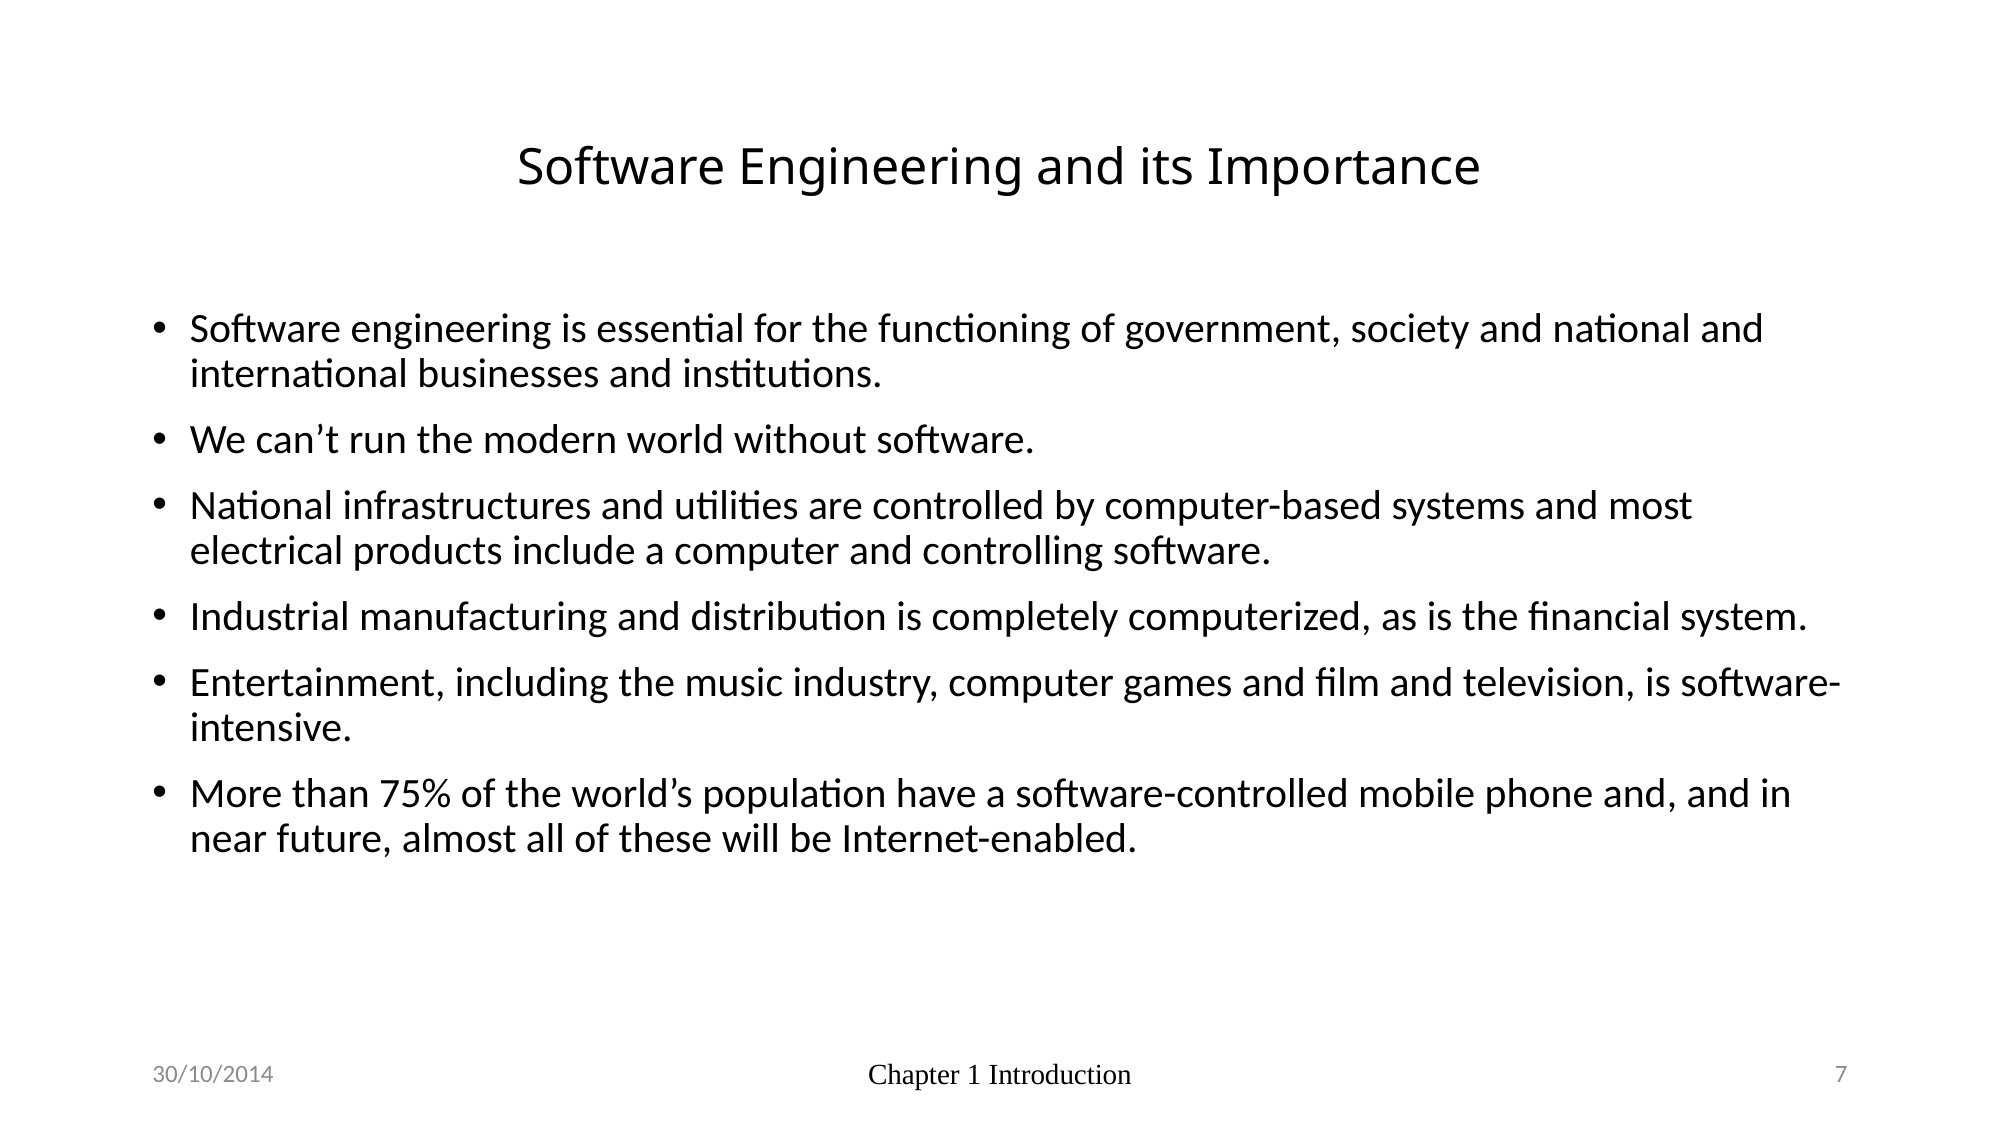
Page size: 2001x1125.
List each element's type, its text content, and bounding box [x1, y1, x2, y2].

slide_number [137, 1042, 588, 1103]
title Software Engineering and its Importance [137, 59, 1863, 278]
slide_number 7 [1412, 1042, 1863, 1103]
footer Chapter 1 Introduction [662, 1042, 1338, 1103]
list Software engineering is essential for the functioning of government, society and national and international businesses and institutions. We can’t run the modern world without software. National infrastructures and utilities are controlled by computer-based systems and most electrical products include a computer and controlling software. Industrial manufacturing and distribution is completely computerized, as is the financial system. Entertainment, including the music industry, computer games and film and television, is software-intensive. More than 75% of the world’s population have a software-controlled mobile phone and, and in near future, almost all of these will be Internet-enabled. [137, 299, 1863, 1014]
